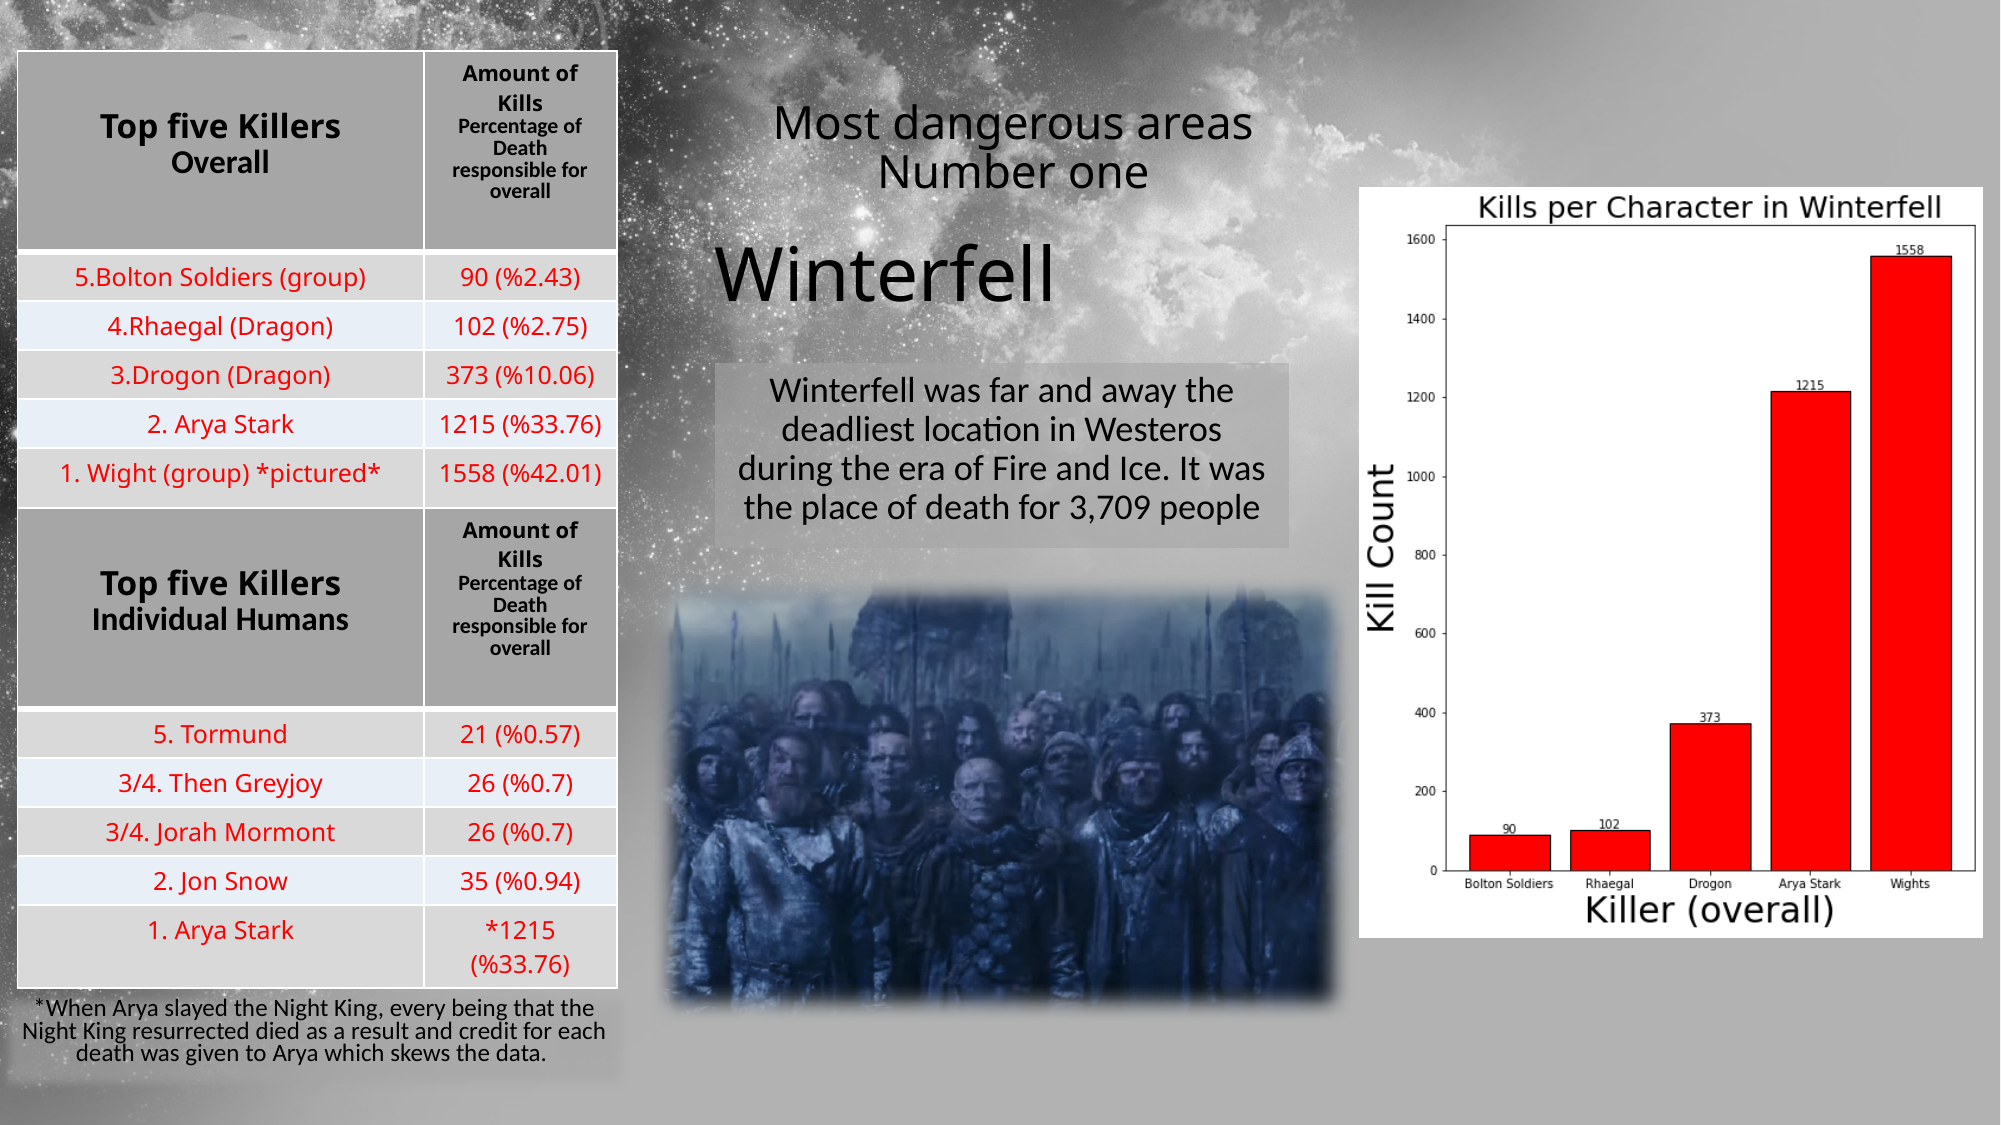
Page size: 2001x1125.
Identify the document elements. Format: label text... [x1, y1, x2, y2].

text_box Winterfell [699, 218, 1359, 324]
table_cell 5. Tormund [18, 712, 423, 757]
table_cell 26 (%0.7) [425, 759, 616, 806]
table_cell 1. Arya Stark [18, 906, 423, 987]
table_header Amount of Kills Percentage of Death responsible for overall [425, 509, 616, 706]
table_cell 1558 (%42.01) [425, 449, 616, 507]
table_cell 1215 (%33.76) [425, 400, 616, 447]
table_cell 2. Arya Stark [18, 400, 423, 447]
table_cell 102 (%2.75) [425, 302, 616, 349]
table_cell *1215 (%33.76) [425, 906, 616, 987]
table_cell 35 (%0.94) [425, 857, 616, 904]
table_header Top five Killers Overall [18, 52, 423, 249]
table_header Amount of Kills Percentage of Death responsible for overall [425, 52, 616, 249]
table_cell 3/4. Then Greyjoy [18, 759, 423, 806]
table_cell 4.Rhaegal (Dragon) [18, 302, 423, 349]
table_cell 26 (%0.7) [425, 808, 616, 855]
table_cell 3.Drogon (Dragon) [18, 351, 423, 398]
table_header Top five Killers Individual Humans [18, 509, 423, 706]
table_cell 1. Wight (group) *pictured* [18, 449, 423, 507]
list Winterfell was far and away the deadliest location in Westeros during the era of Fire and Ice. It was the place of death for 3,709 people [715, 363, 1289, 548]
table_cell 373 (%10.06) [425, 351, 616, 398]
table_cell 21 (%0.57) [425, 712, 616, 757]
table_cell 3/4. Jorah Mormont [18, 808, 423, 855]
table_cell 5.Bolton Soldiers (group) [18, 255, 423, 300]
table_cell 90 (%2.43) [425, 255, 616, 300]
table_cell 2. Jon Snow [18, 857, 423, 904]
text_box *When Arya slayed the Night King, every being that the Night King resurrected died as a result and credit for each death was given to Arya which skews the data. [18, 1010, 612, 1074]
title Most dangerous areas Number one [618, 90, 1458, 209]
picture [0, 0, 2001, 1125]
